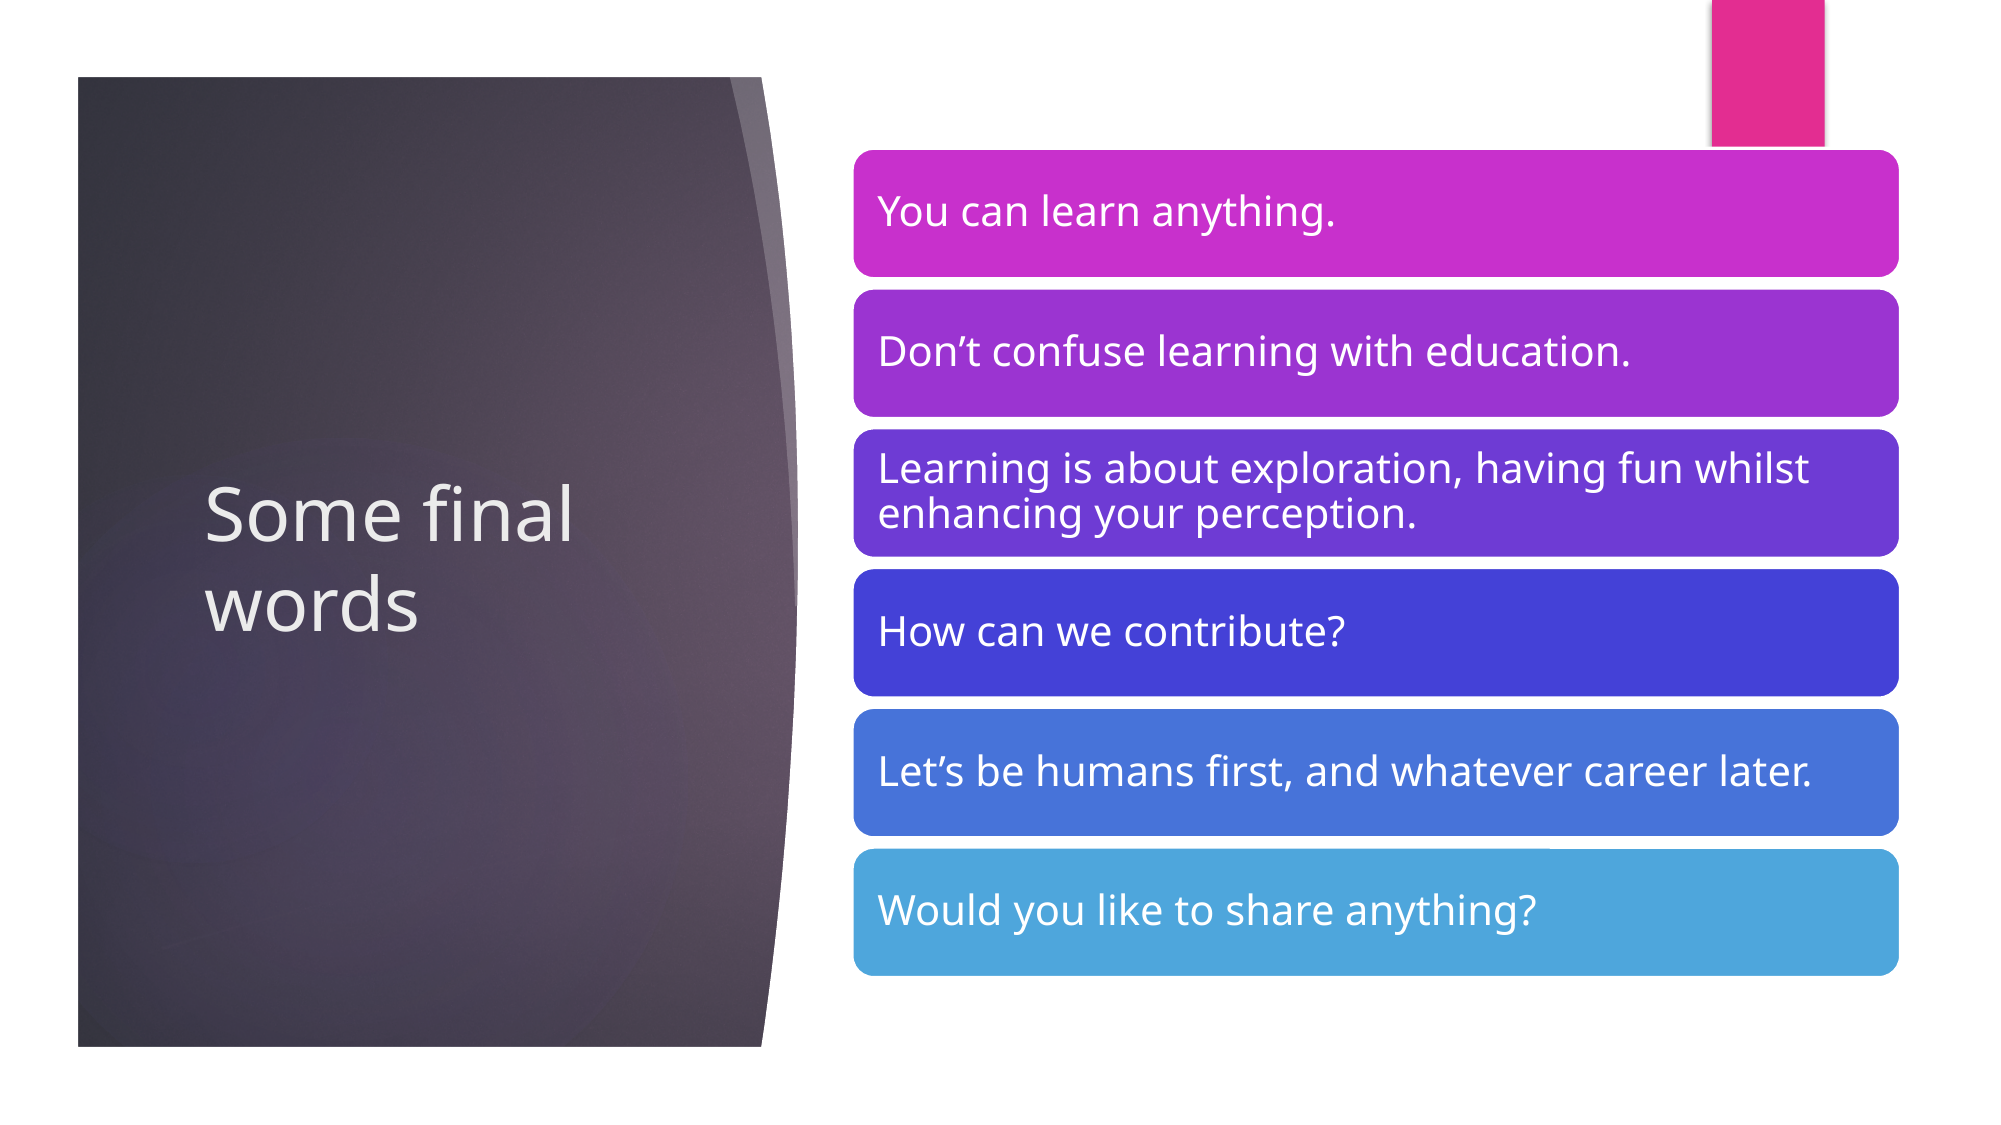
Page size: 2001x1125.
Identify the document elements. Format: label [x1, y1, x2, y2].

list [851, 132, 1901, 994]
text_box [0, 0, 2000, 1125]
